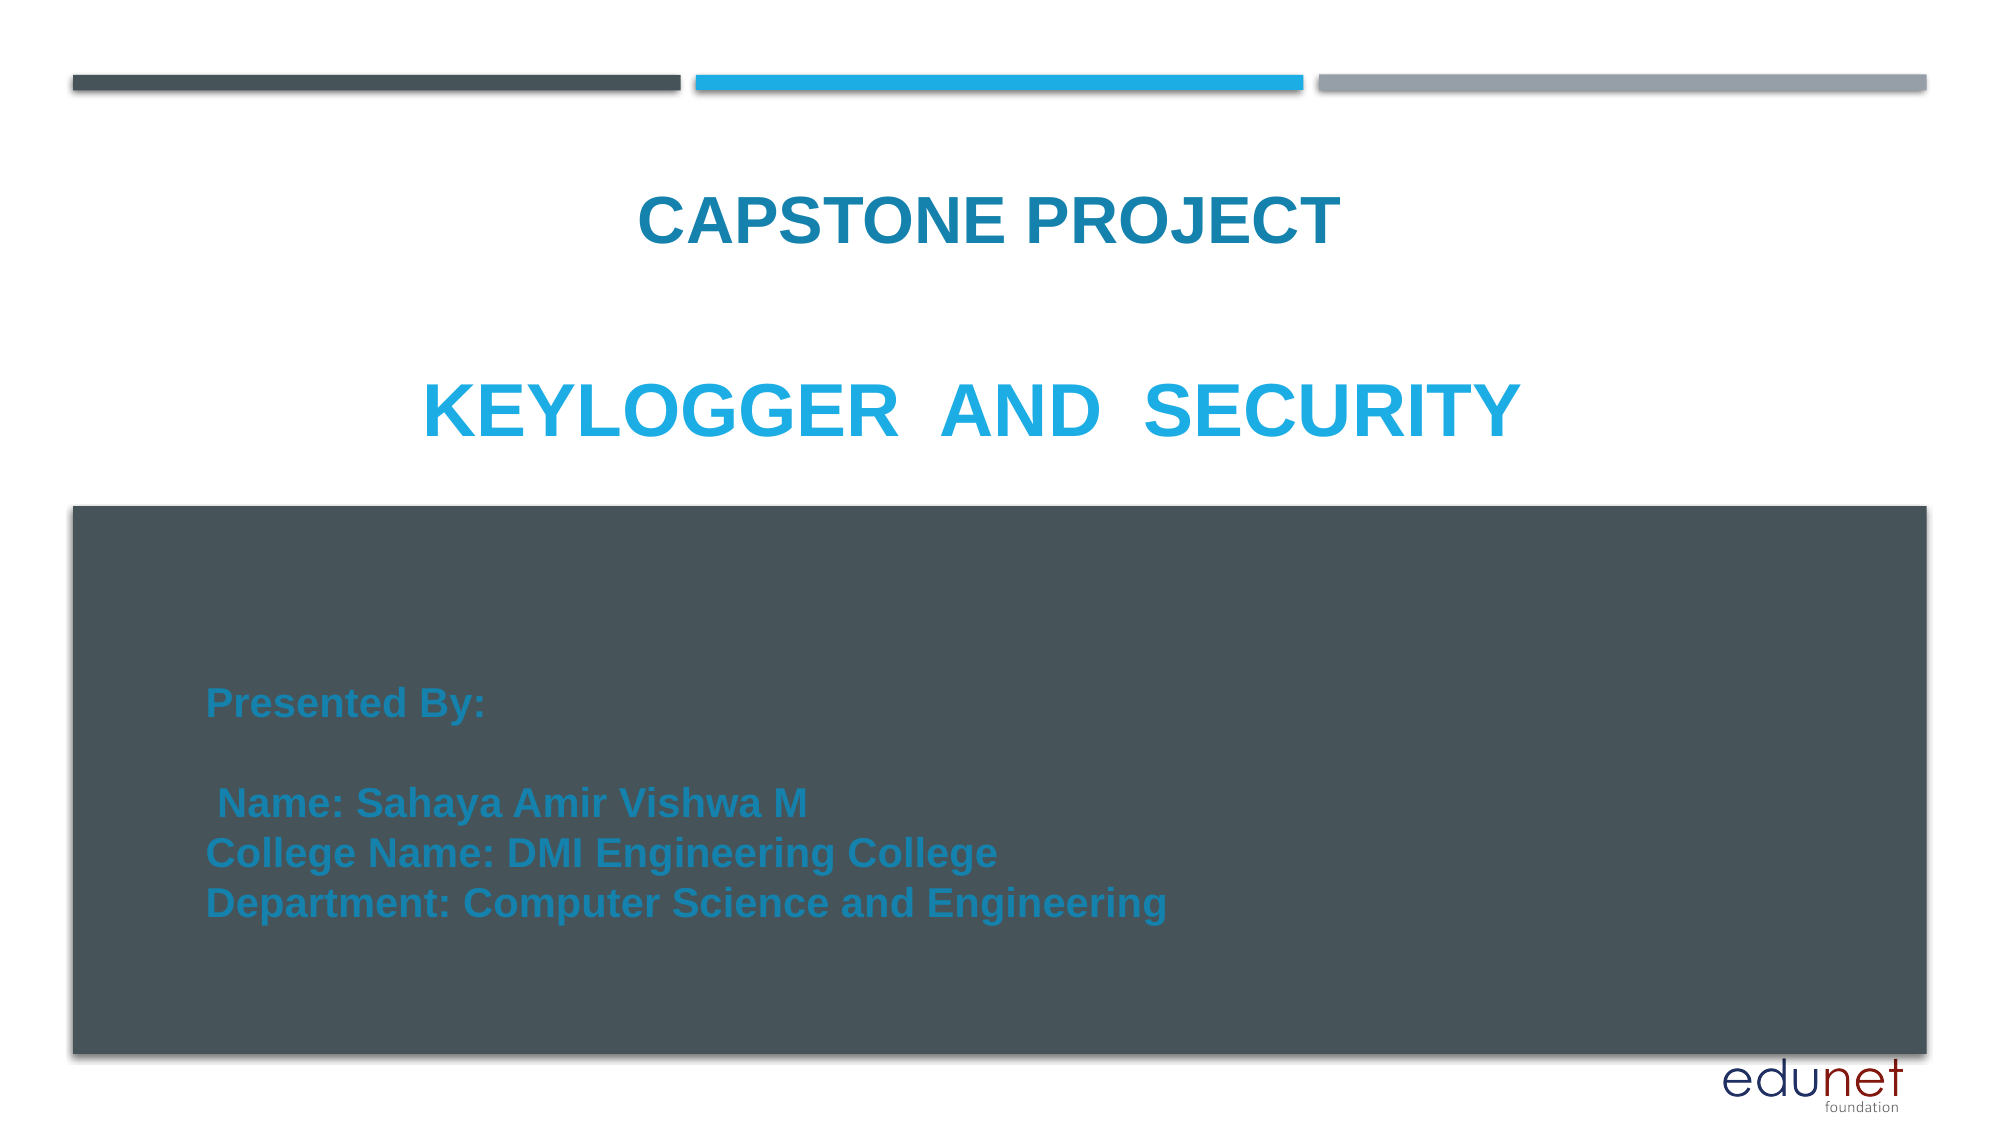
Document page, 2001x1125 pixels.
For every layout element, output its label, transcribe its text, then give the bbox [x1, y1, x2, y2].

picture [1719, 1056, 1905, 1116]
text_box Presented By: Name: Sahaya Amir Vishwa M College Name: DMI Engineering College Department: Computer Science and Engineering [190, 667, 1818, 934]
text_box CAPSTONE PROJECT [0, 169, 2000, 265]
title Keylogger and security [222, 298, 1723, 460]
